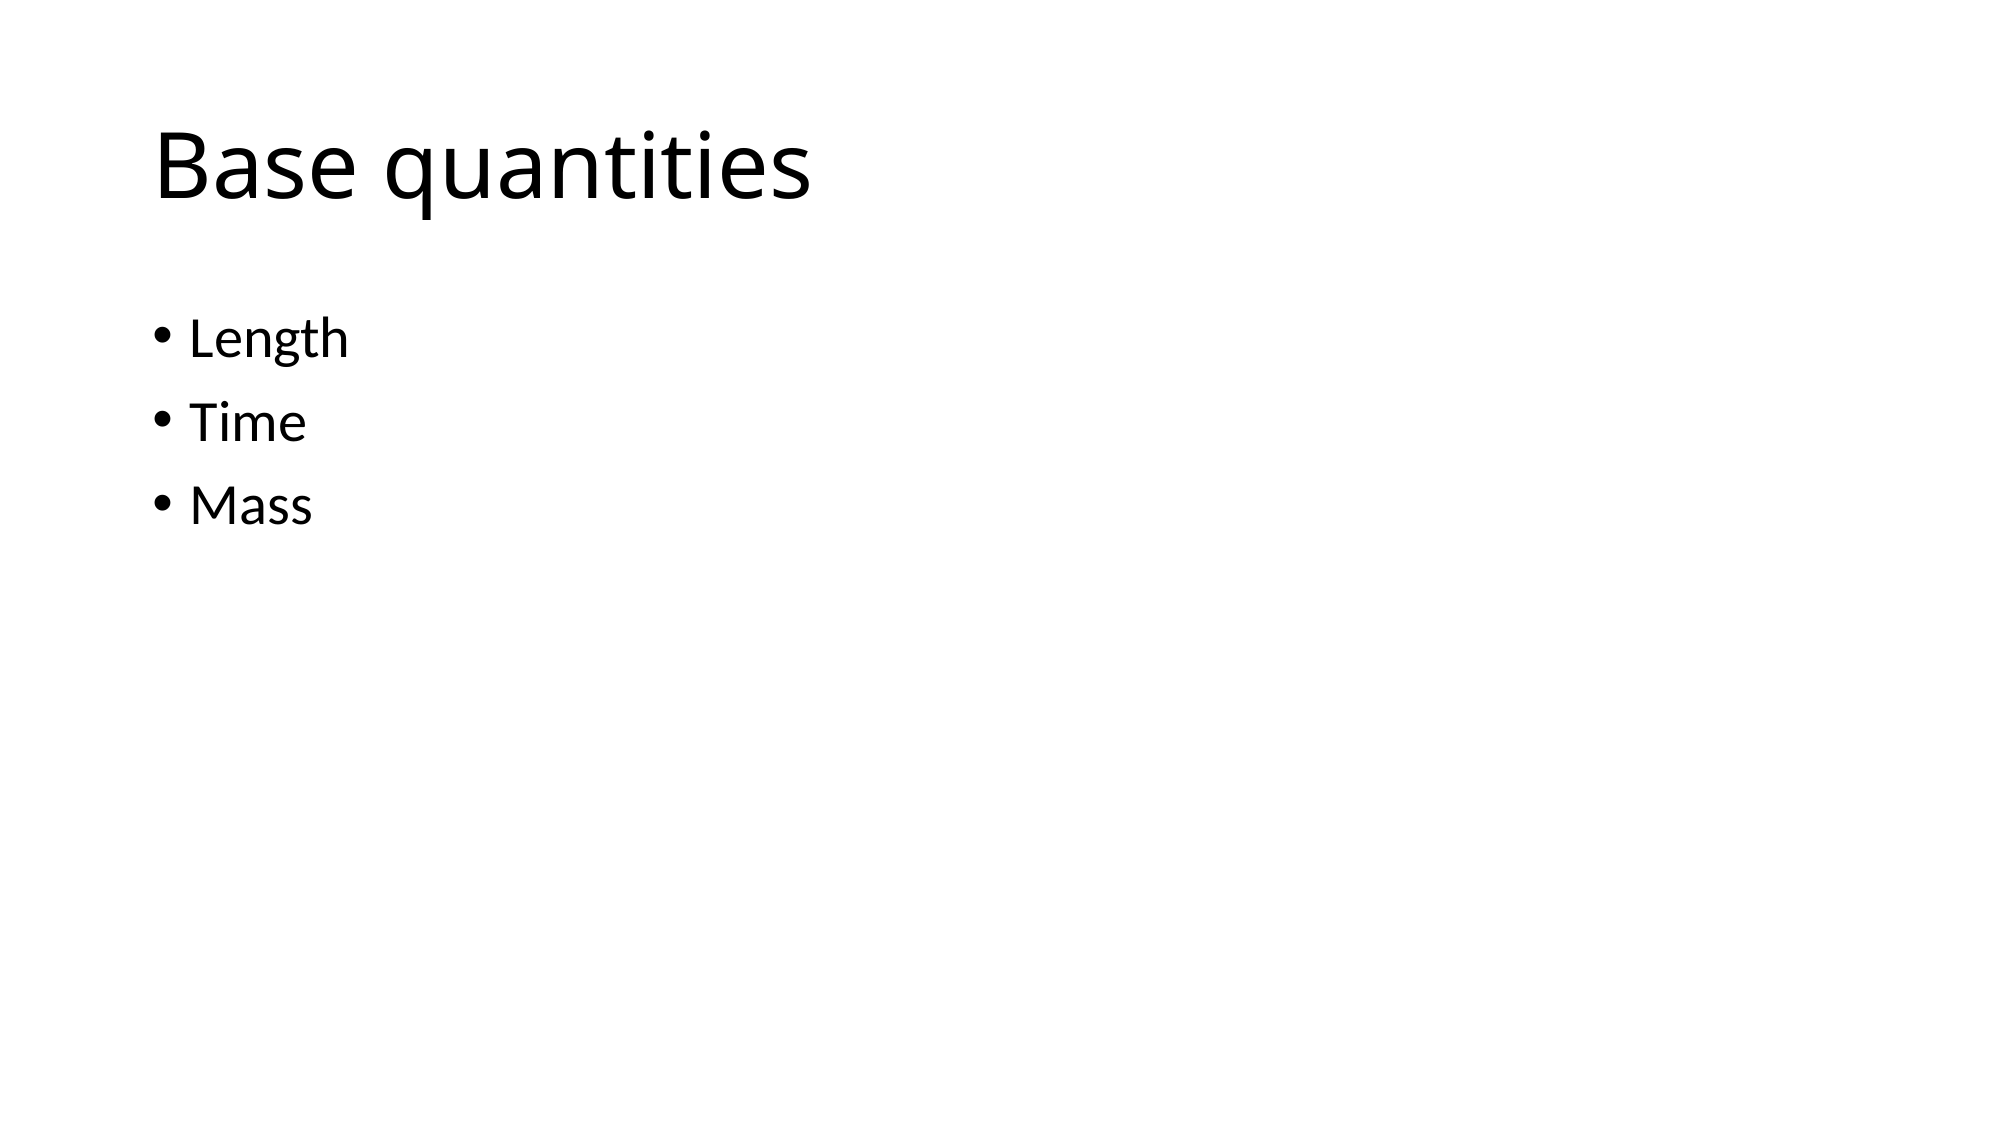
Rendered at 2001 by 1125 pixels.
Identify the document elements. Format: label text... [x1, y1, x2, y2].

list Length Time Mass [137, 299, 1863, 1014]
title Base quantities [137, 59, 1863, 278]
